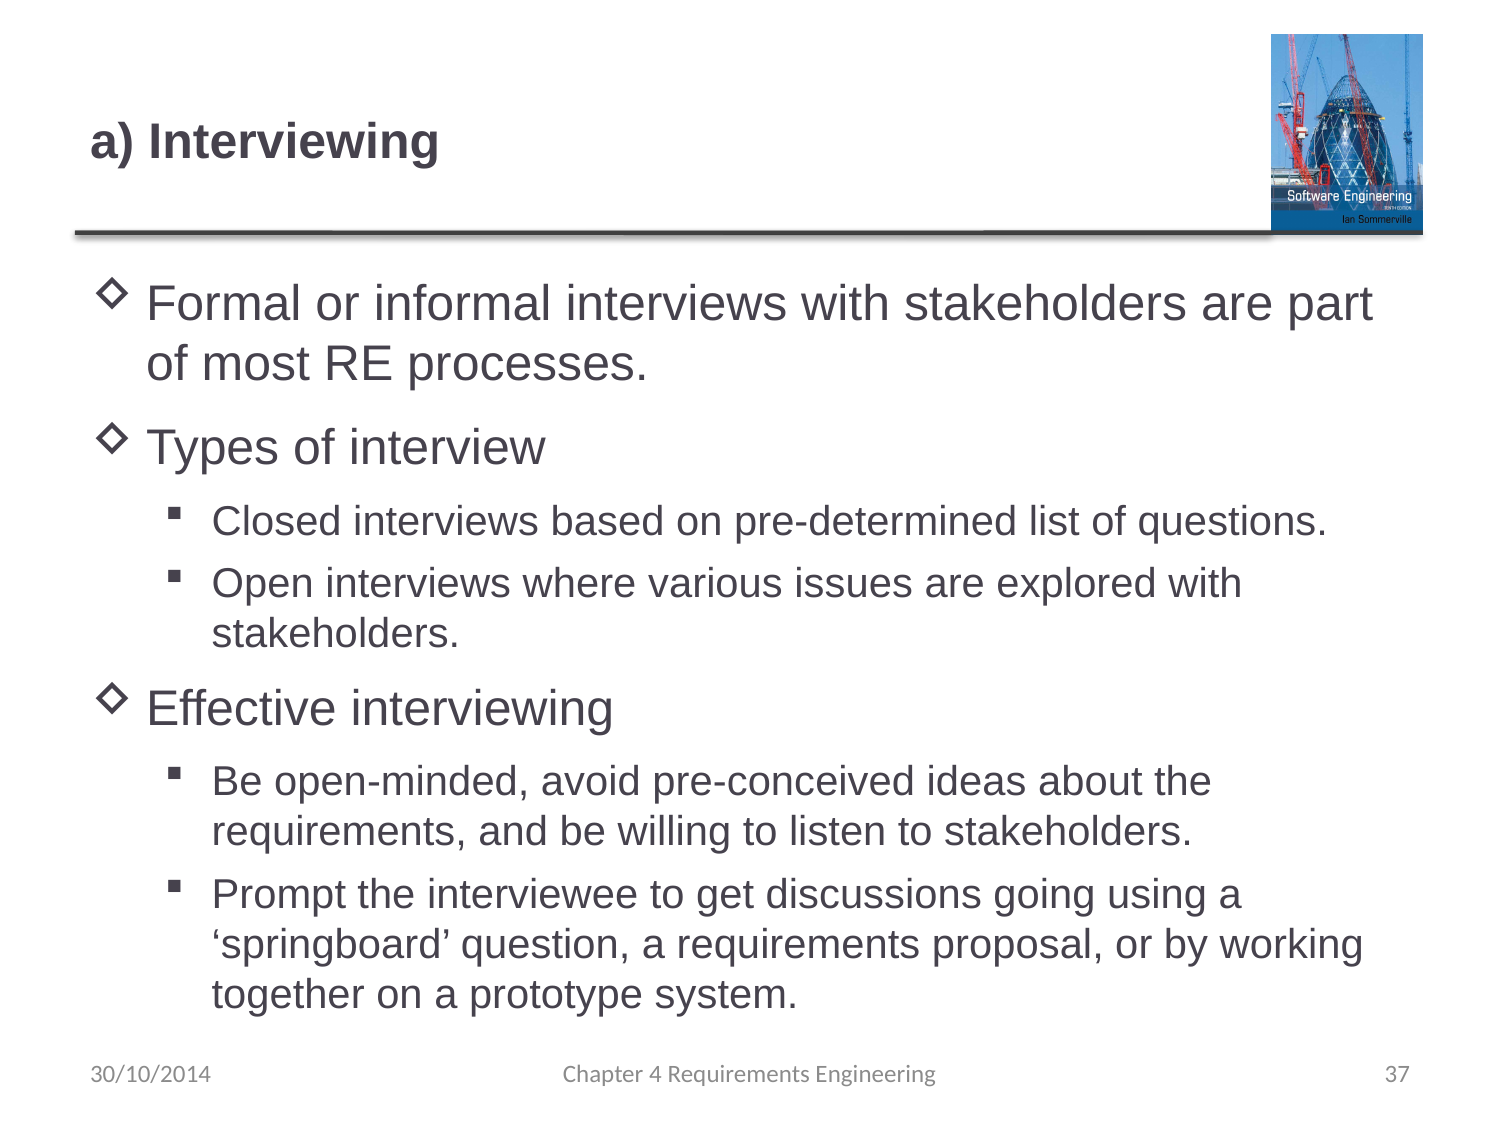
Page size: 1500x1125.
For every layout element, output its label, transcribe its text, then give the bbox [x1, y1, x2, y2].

picture [1271, 34, 1423, 230]
list Formal or informal interviews with stakeholders are part of most RE processes. Types of interview Closed interviews based on pre-determined list of questions. Open interviews where various issues are explored with stakeholders. Effective interviewing Be open-minded, avoid pre-conceived ideas about the requirements, and be willing to listen to stakeholders. Prompt the interviewee to get discussions going using a ‘springboard’ question, a requirements proposal, or by working together on a prototype system. [75, 262, 1425, 1024]
title a) Interviewing [74, 44, 1272, 233]
footer Chapter 4 Requirements Engineering [512, 1042, 988, 1103]
slide_number 37 [1074, 1042, 1425, 1103]
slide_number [75, 1042, 425, 1103]
